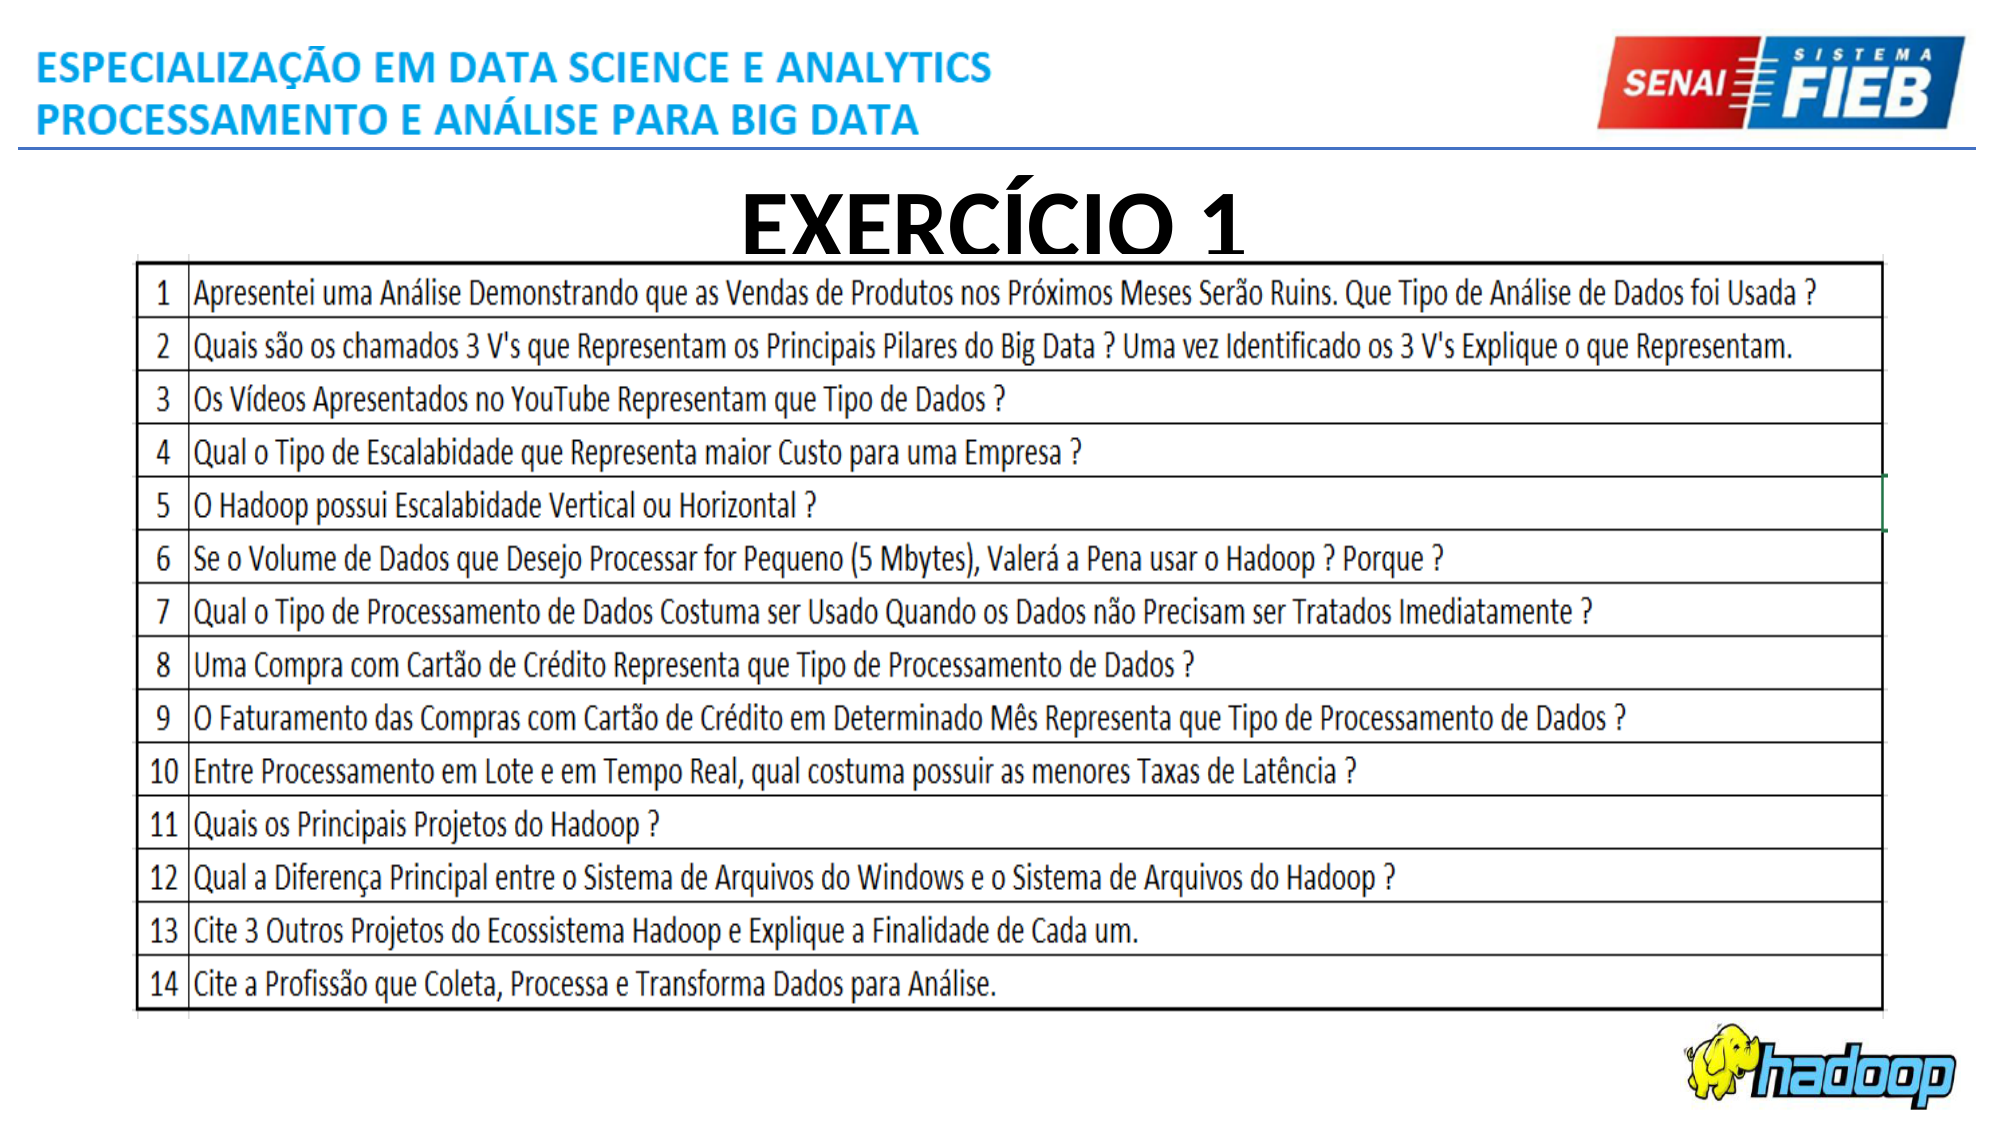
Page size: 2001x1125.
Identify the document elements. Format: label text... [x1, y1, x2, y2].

picture [132, 254, 1961, 1114]
picture [1587, 13, 1976, 145]
picture [32, 95, 922, 143]
list EXERCÍCIO 1 [132, 165, 1858, 254]
picture [32, 46, 995, 89]
